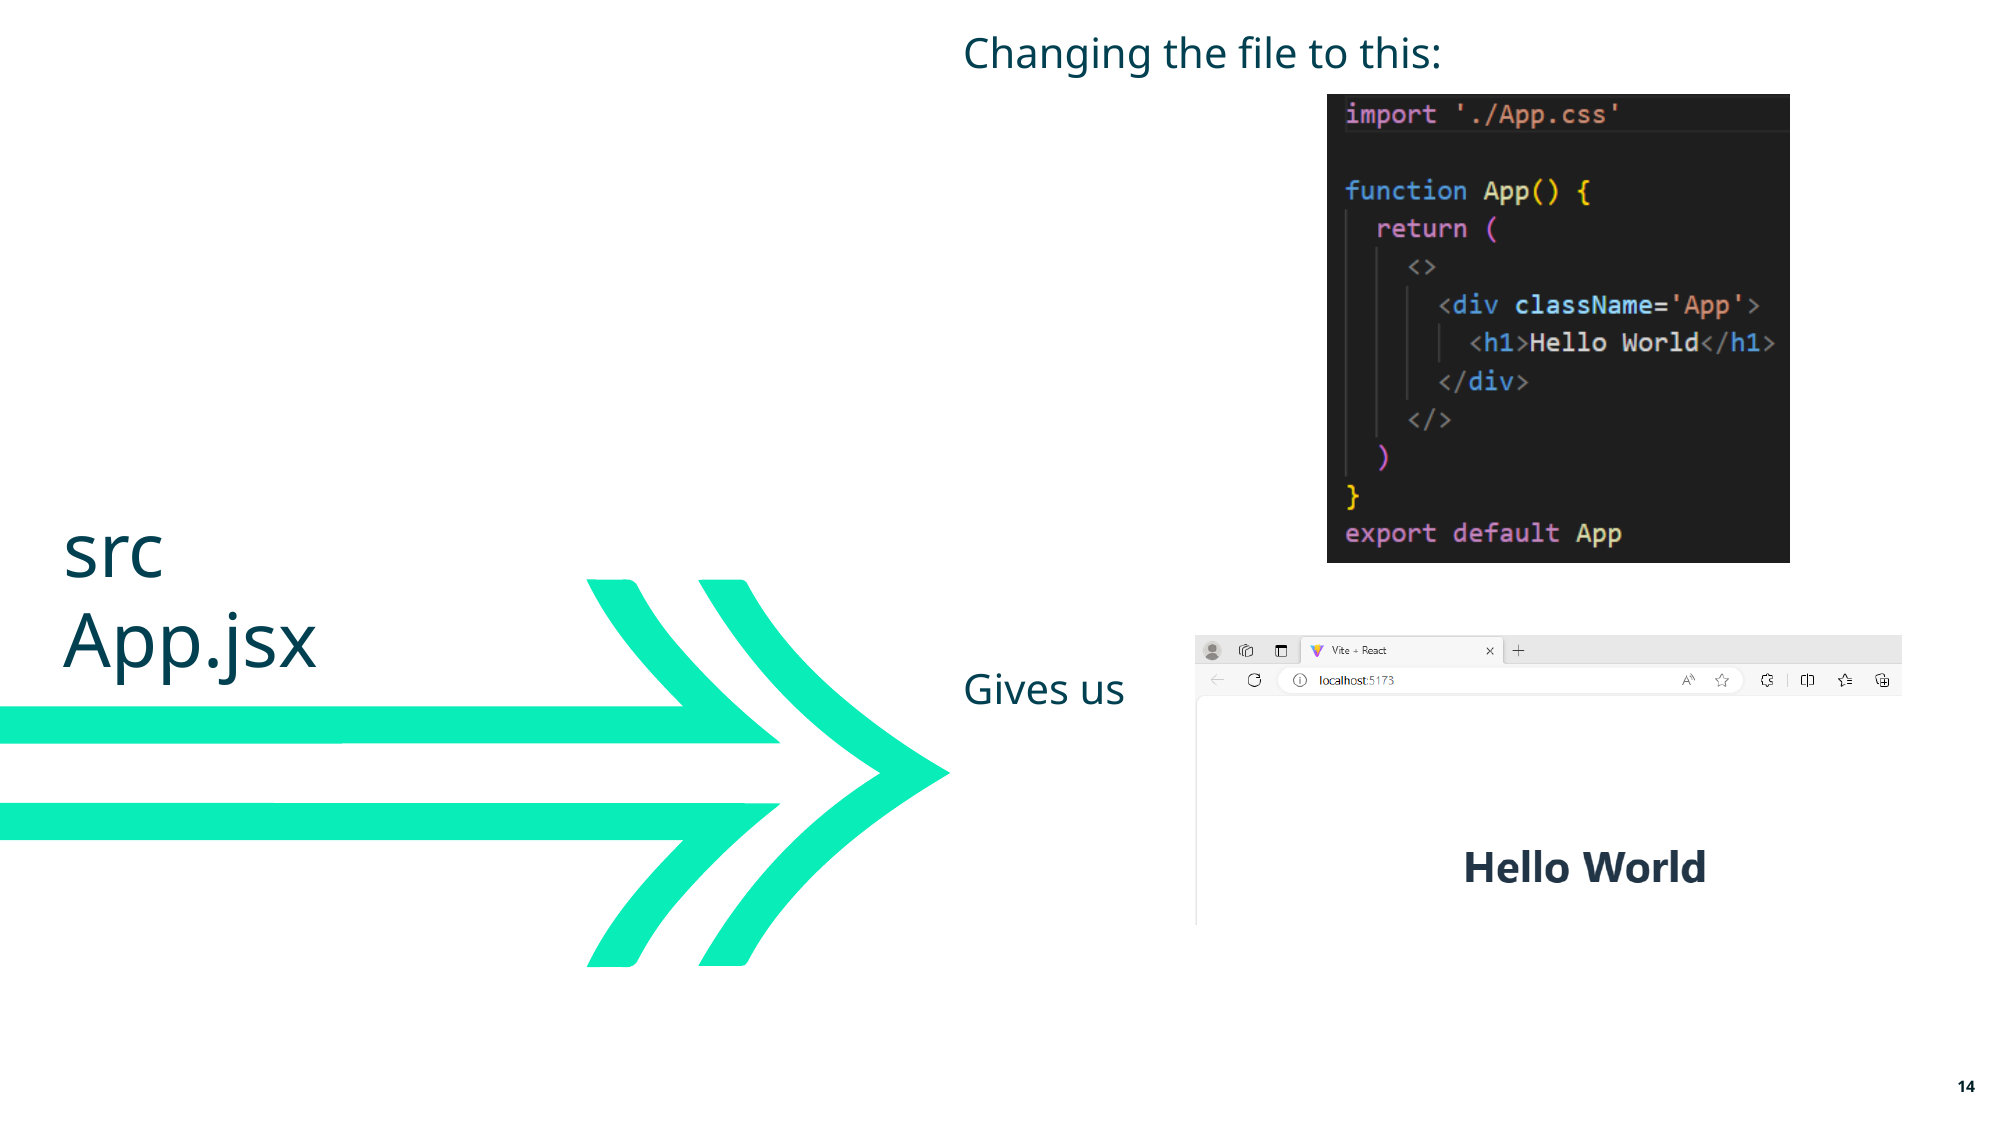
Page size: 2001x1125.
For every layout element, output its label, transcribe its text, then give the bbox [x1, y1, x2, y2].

slide_number 14 [1846, 1068, 1976, 1098]
list Changing the file to this: Gives us [963, 27, 1902, 995]
picture [1195, 635, 1902, 925]
list src App.jsx [63, 203, 670, 683]
picture [1327, 94, 1790, 563]
